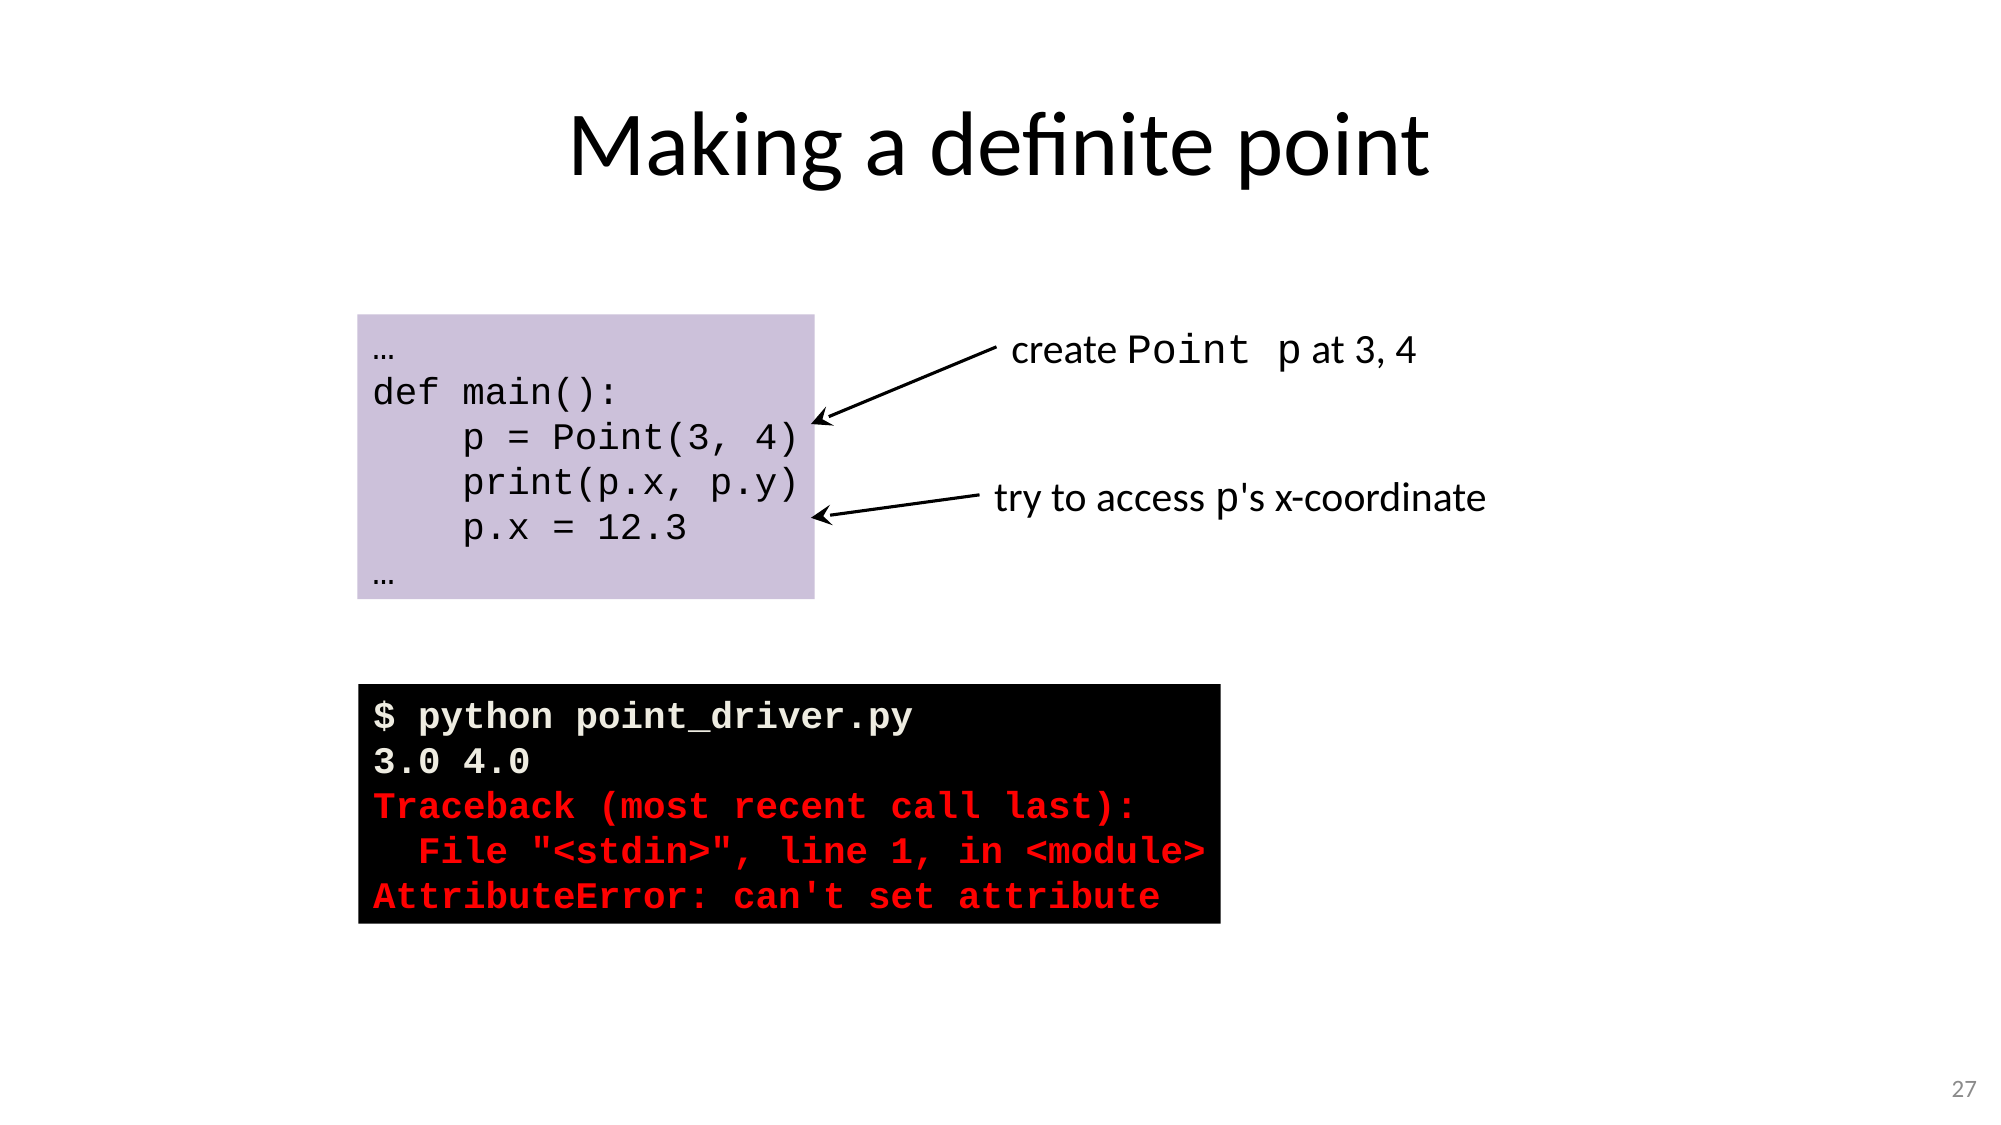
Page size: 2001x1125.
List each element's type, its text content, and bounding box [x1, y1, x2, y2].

title Making a definite point [99, 45, 1900, 233]
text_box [810, 314, 1441, 425]
text_box … def main(): p = Point(3, 4) print(p.x, p.y) p.x = 12.3 … [357, 314, 815, 600]
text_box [810, 462, 1506, 529]
slide_number 27 [1525, 1057, 1993, 1118]
text_box $ python point_driver.py 3.0 4.0 Traceback (most recent call last): File "<stdin>", line 1, in <module> AttributeError: can't set attribute [358, 684, 1221, 924]
